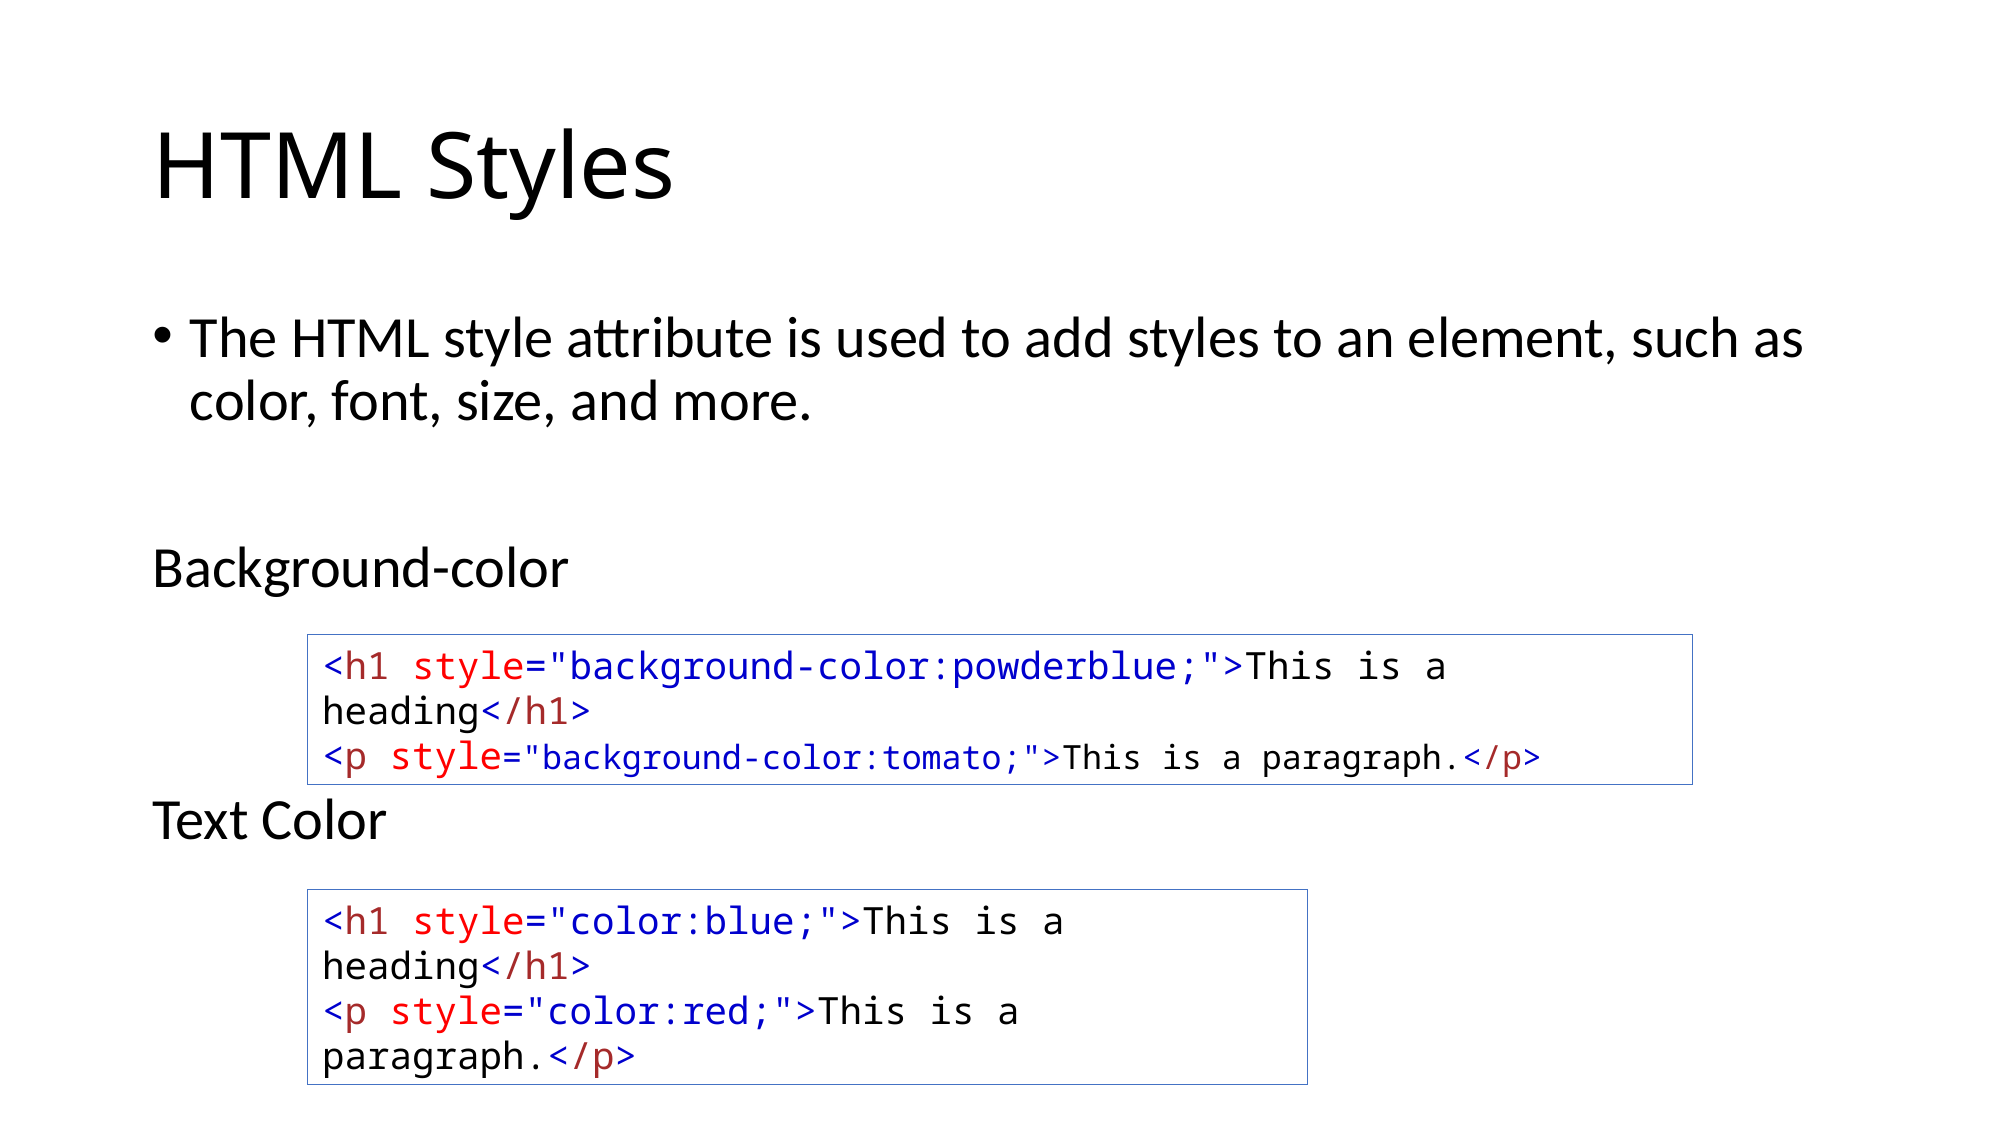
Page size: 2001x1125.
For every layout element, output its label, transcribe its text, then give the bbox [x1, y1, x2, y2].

text_box <h1 style="background-color:powderblue;">This is a heading</h1> <p style="background-color:tomato;">This is a paragraph.</p> [307, 634, 1693, 785]
title HTML Styles [137, 59, 1863, 278]
list The HTML style attribute is used to add styles to an element, such as color, font, size, and more. Background-color Text Color [137, 299, 1863, 1066]
text_box <h1 style="color:blue;">This is a heading</h1> <p style="color:red;">This is a paragraph.</p> [307, 889, 1308, 1085]
